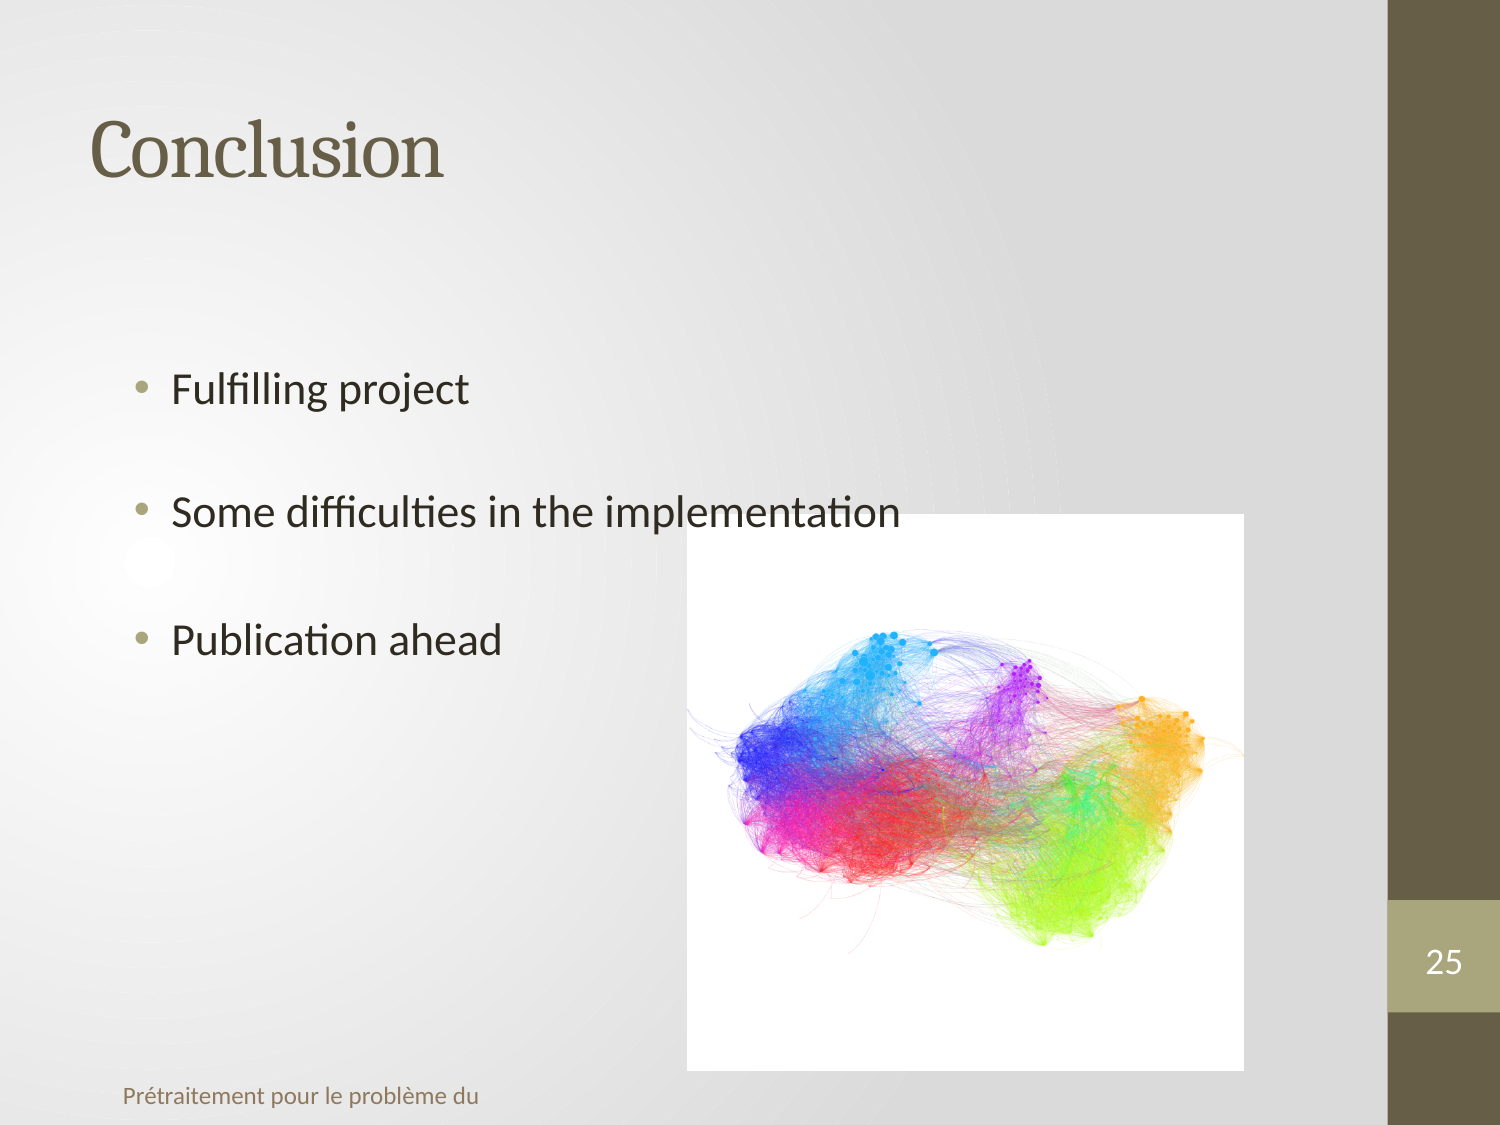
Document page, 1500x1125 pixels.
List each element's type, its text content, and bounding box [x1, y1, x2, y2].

title Conclusion [75, 50, 1163, 238]
picture [686, 513, 1245, 1071]
text_box Fulfilling project Some difficulties in the implementation Publication ahead [99, 287, 1350, 1075]
list [75, 262, 1325, 1050]
